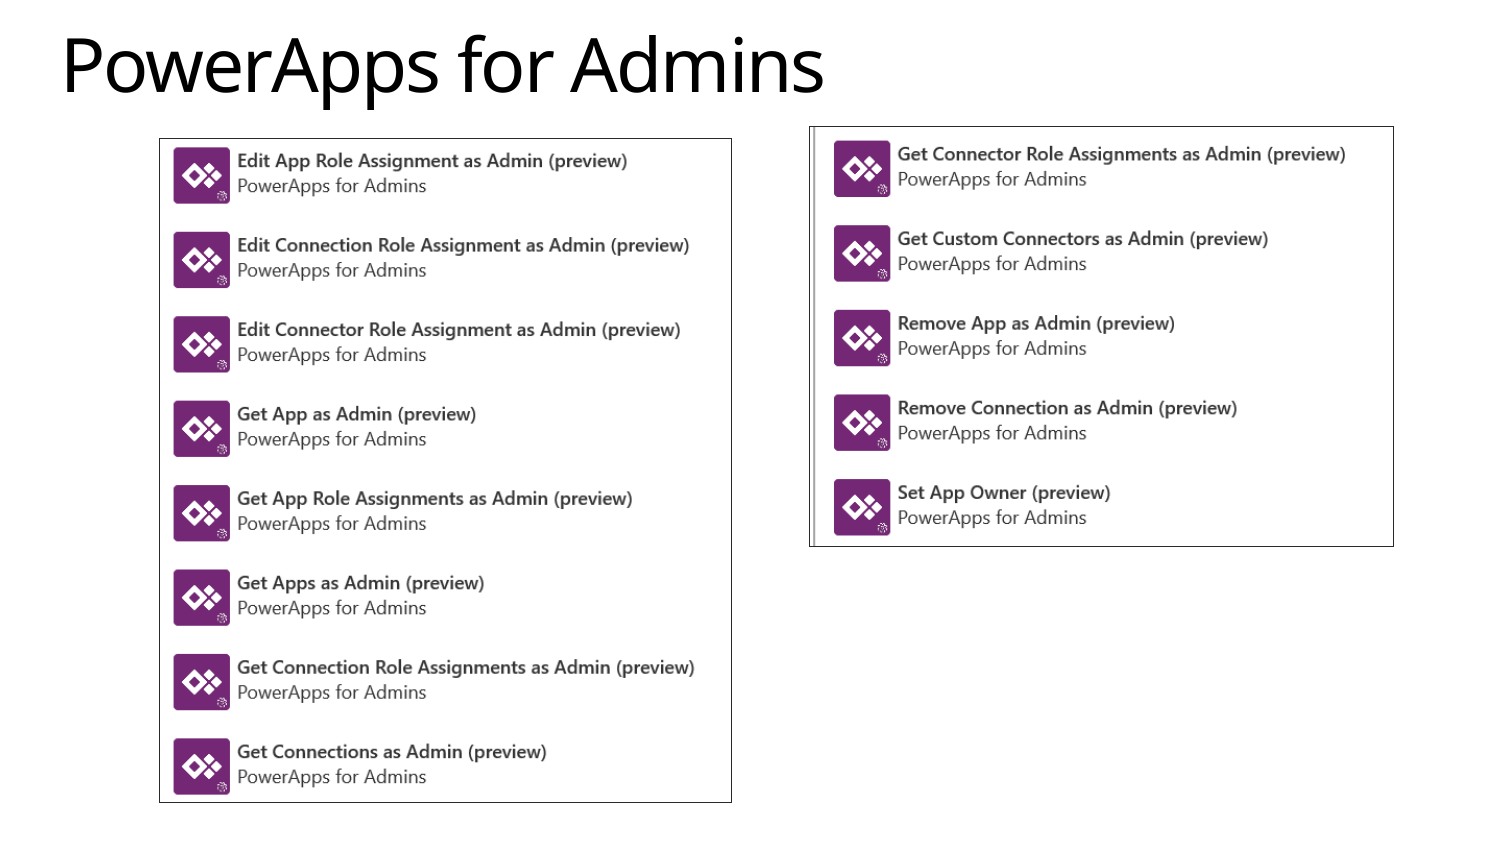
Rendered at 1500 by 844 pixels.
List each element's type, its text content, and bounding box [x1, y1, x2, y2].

picture [159, 138, 732, 804]
title PowerApps for Admins [60, 28, 1450, 110]
picture [808, 126, 1394, 547]
